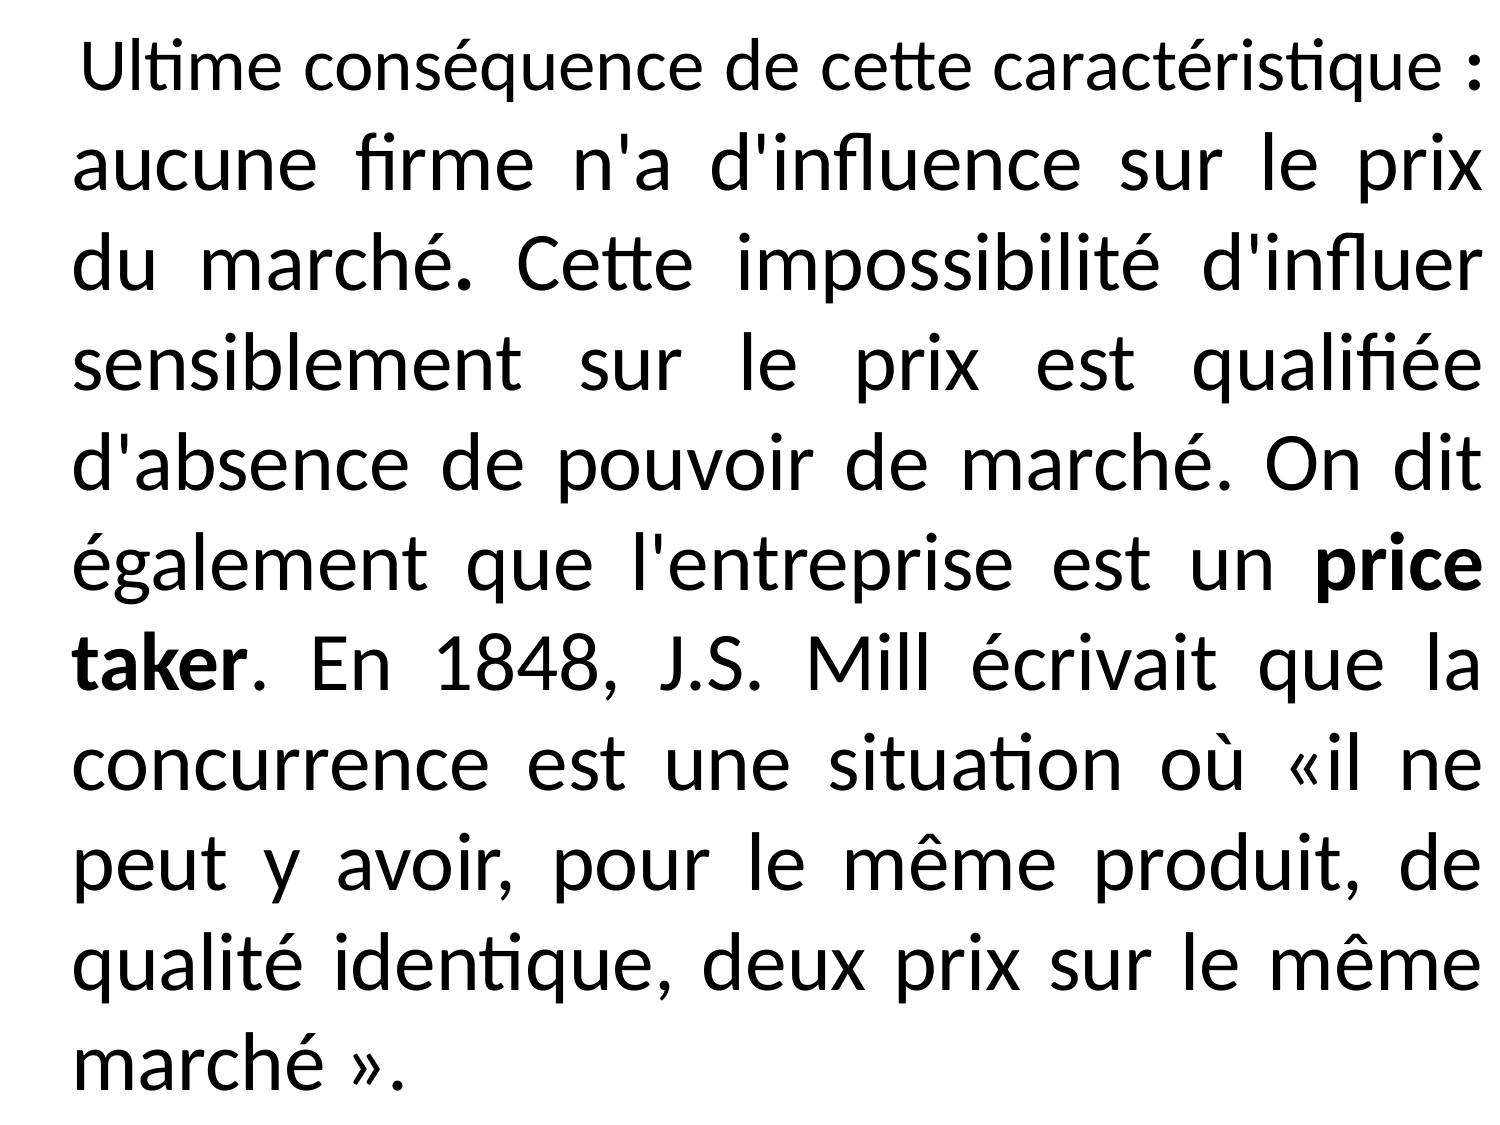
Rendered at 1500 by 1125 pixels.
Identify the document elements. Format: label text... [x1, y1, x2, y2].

list Ultime conséquence de cette caractéristique : aucune firme n'a d'influence sur le prix du marché. Cette impossibilité d'influer sensiblement sur le prix est qualifiée d'absence de pouvoir de marché. On dit également que l'entreprise est un price taker. En 1848, J.S. Mill écrivait que la concurrence est une situation où «il ne peut y avoir, pour le même produit, de qualité identique, deux prix sur le même marché ». [0, 0, 1500, 1125]
